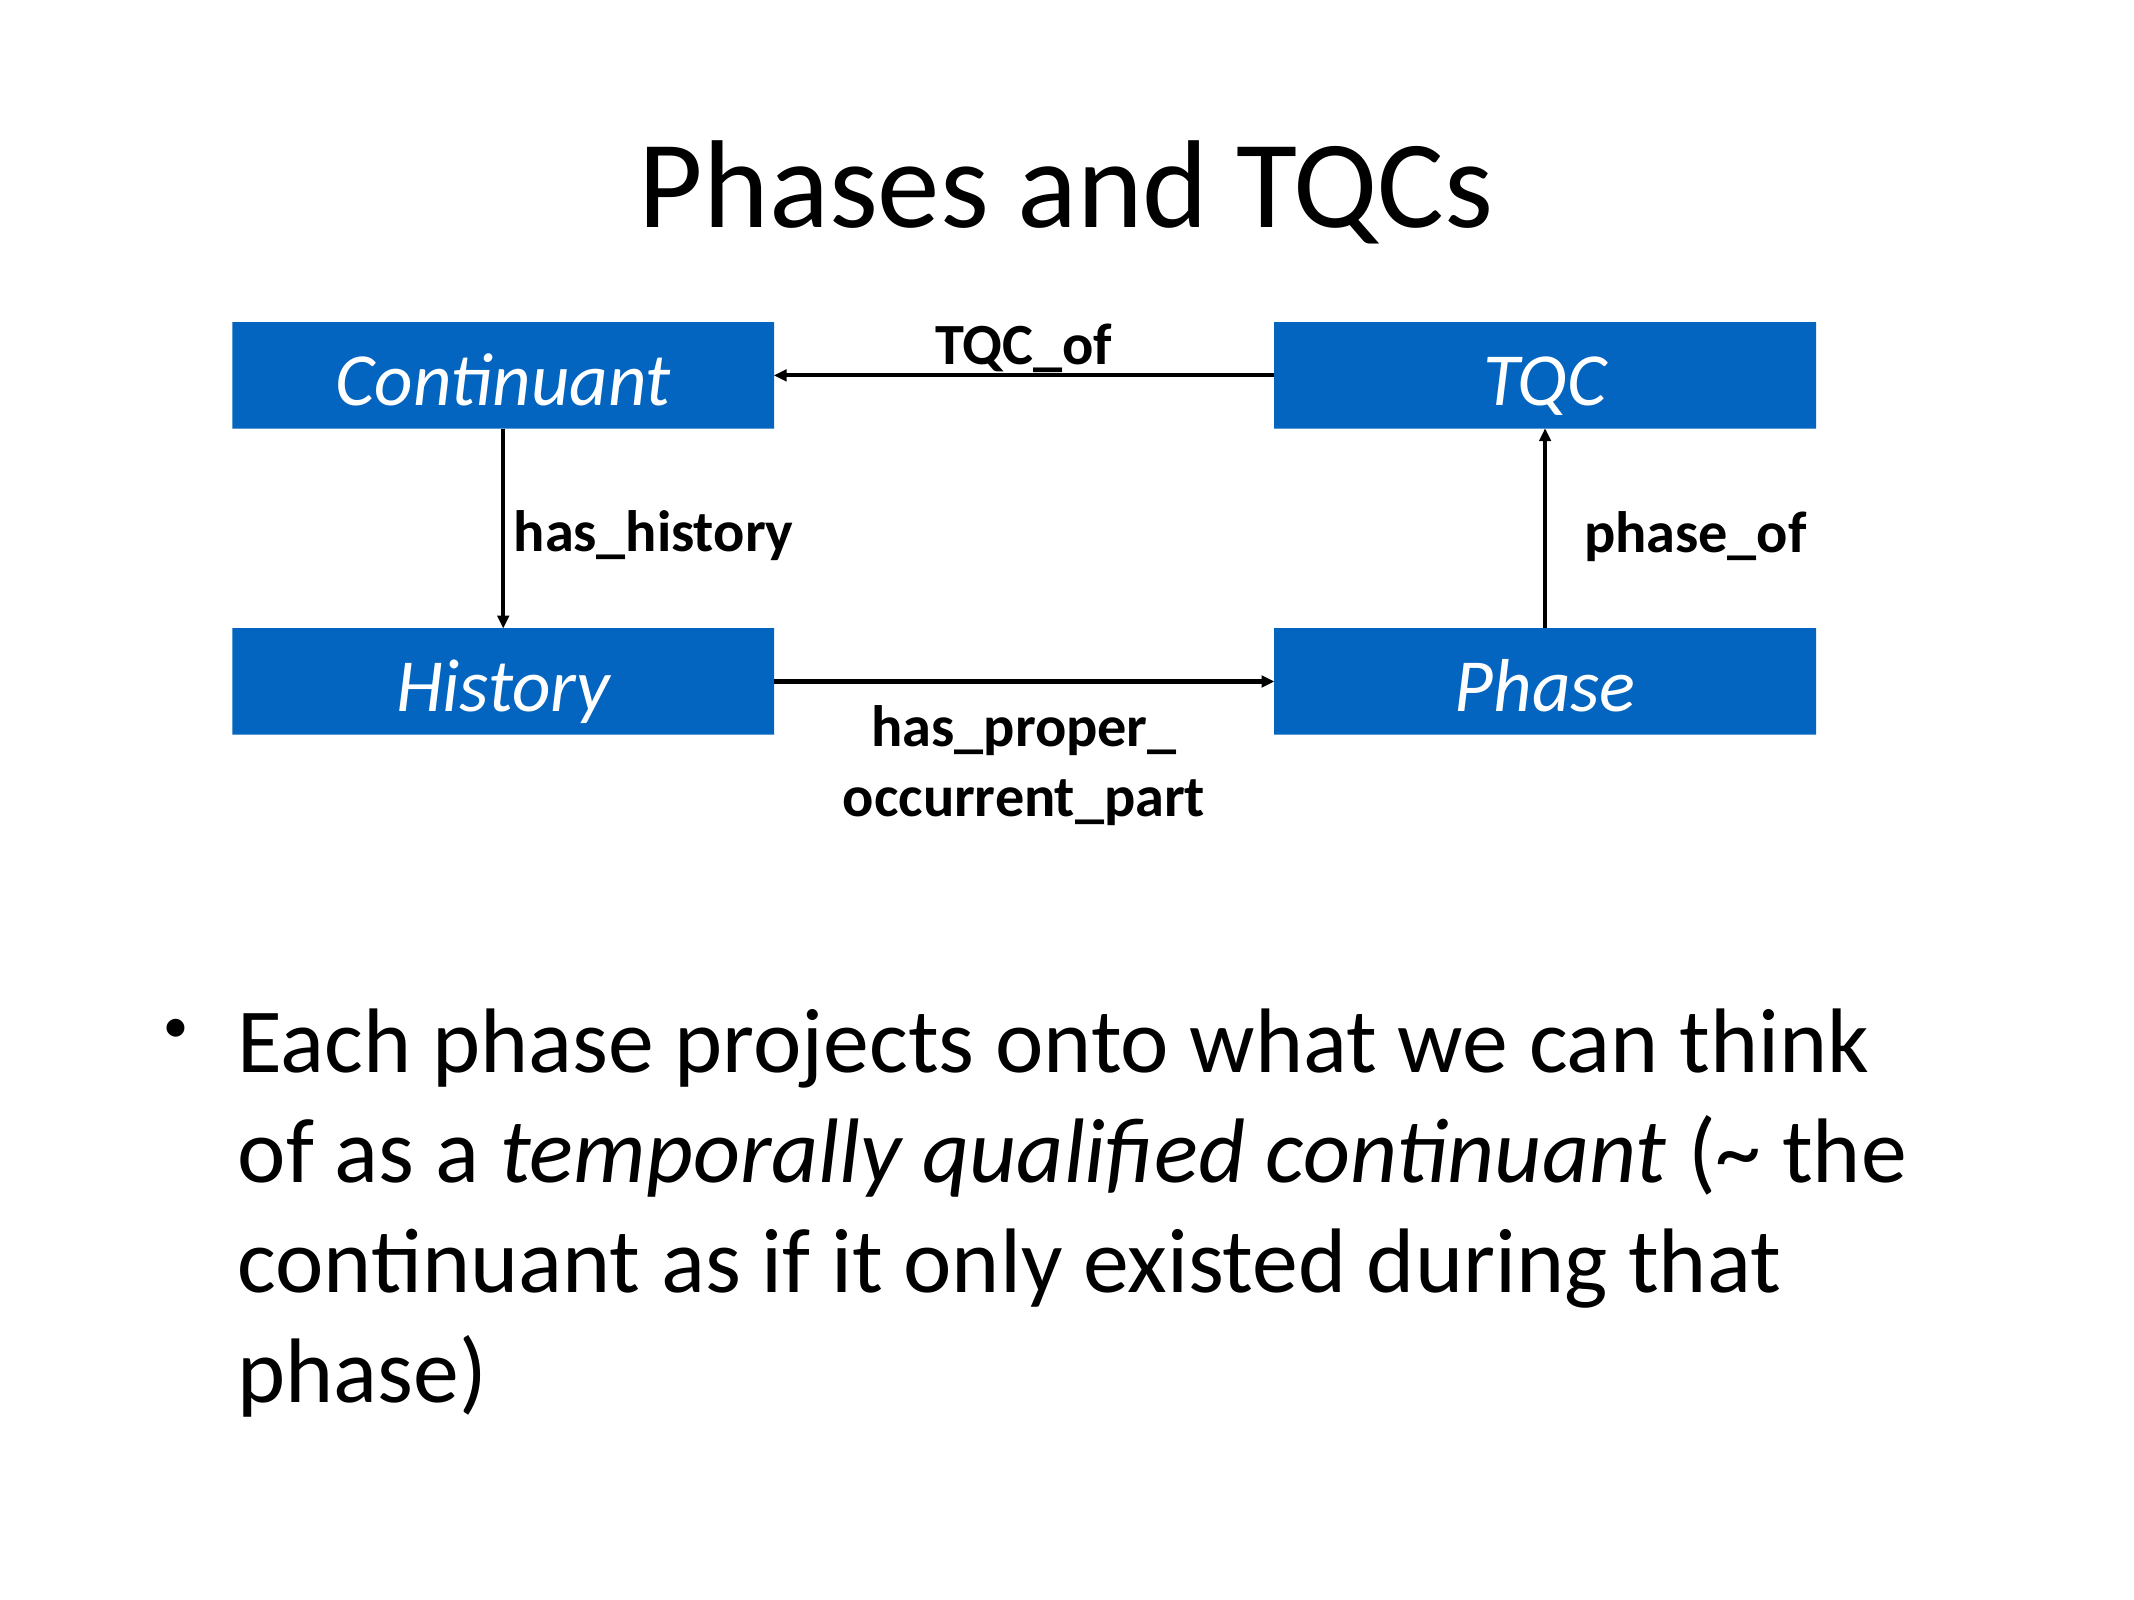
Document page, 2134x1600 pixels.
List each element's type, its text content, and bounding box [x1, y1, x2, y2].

text_box TQC_of [774, 376, 1275, 385]
title Phases and TQCs [155, 0, 1978, 355]
text_box Phase [1274, 628, 1817, 735]
text_box History [232, 628, 775, 735]
text_box Continuant [232, 322, 775, 429]
text_box has_history [512, 485, 802, 572]
text_box TQC [1274, 322, 1817, 429]
text_box phase_of [1575, 486, 1816, 573]
text_box has_proper_ occurrent_part [774, 682, 1275, 836]
list Each phase projects onto what we can think of as a temporally qualified continuant (~ the continuant as if it only existed during that phase) [155, 875, 1978, 1527]
text_box TQC_of [774, 297, 1275, 374]
